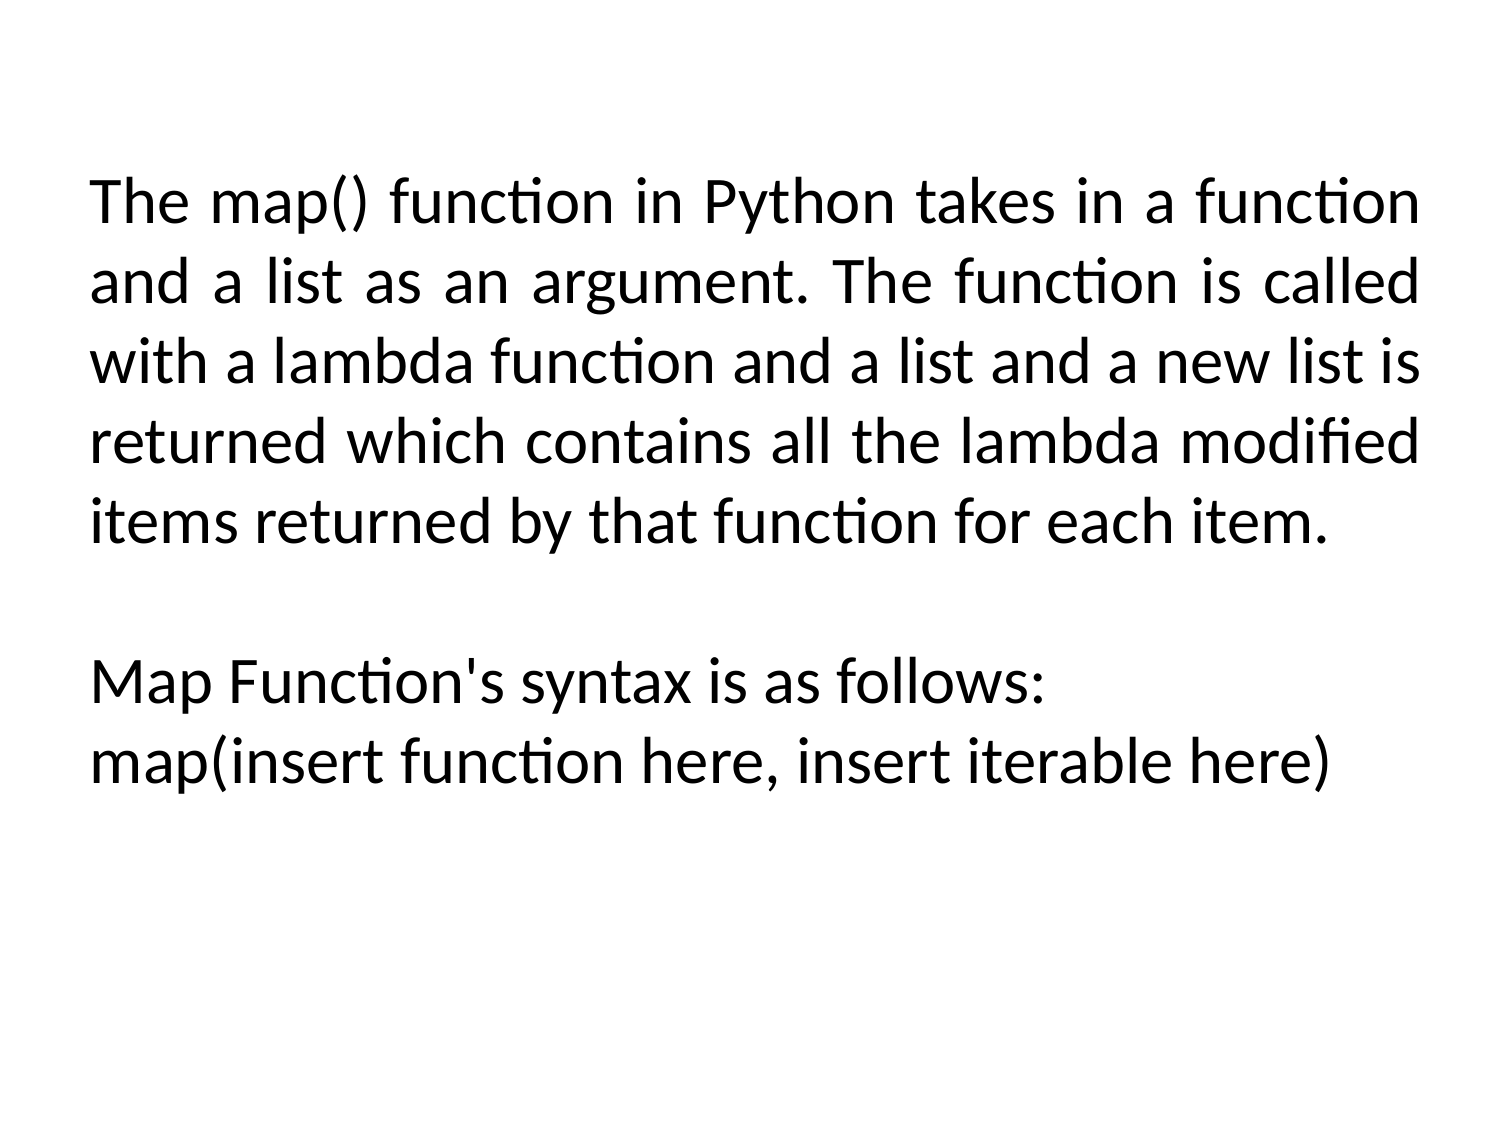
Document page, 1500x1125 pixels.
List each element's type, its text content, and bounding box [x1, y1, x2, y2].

text_box The map() function in Python takes in a function and a list as an argument. The function is called with a lambda function and a list and a new list is returned which contains all the lambda modified items returned by that function for each item. Map Function's syntax is as follows: map(insert function here, insert iterable here) [74, 149, 1438, 805]
